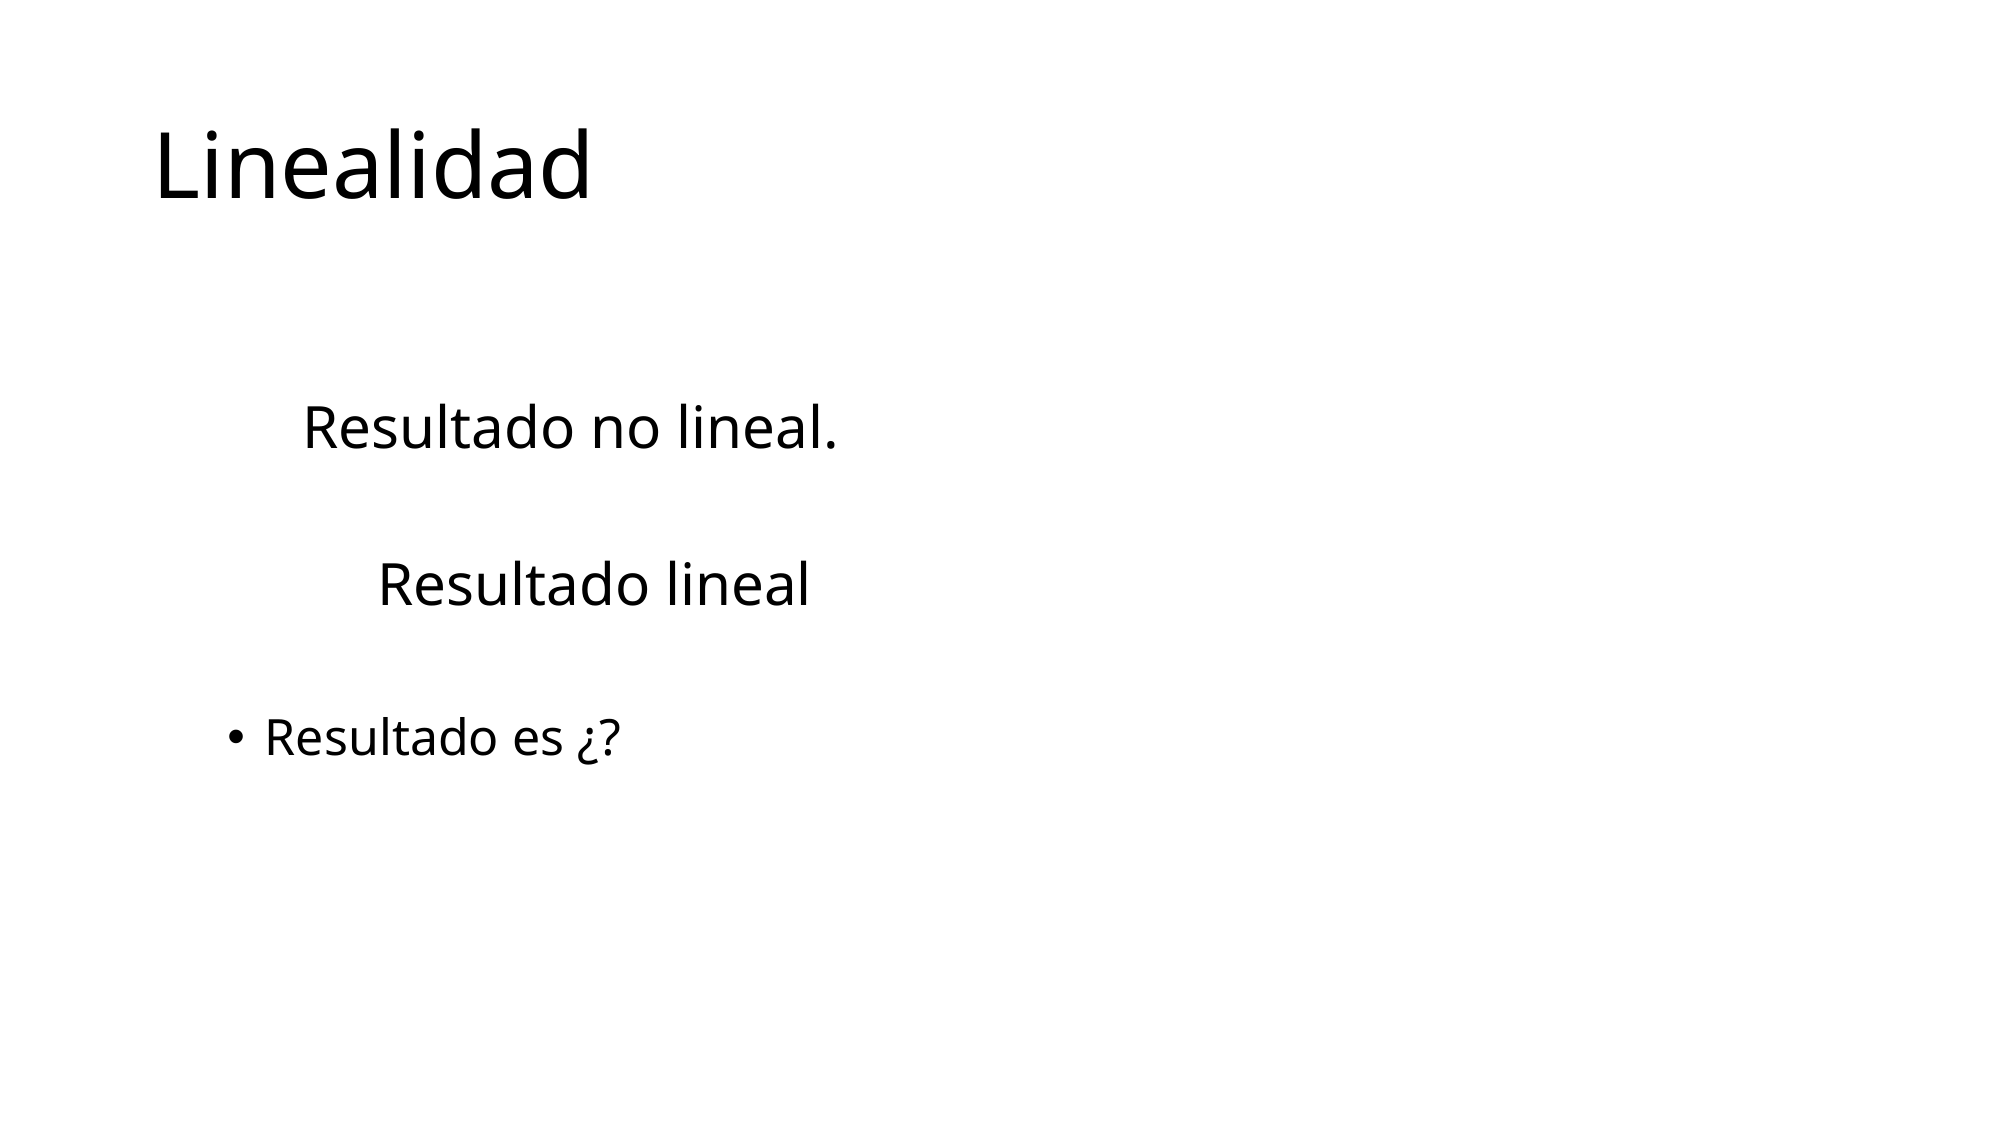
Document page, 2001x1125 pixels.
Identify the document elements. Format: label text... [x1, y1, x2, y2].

title Linealidad [137, 59, 1863, 278]
